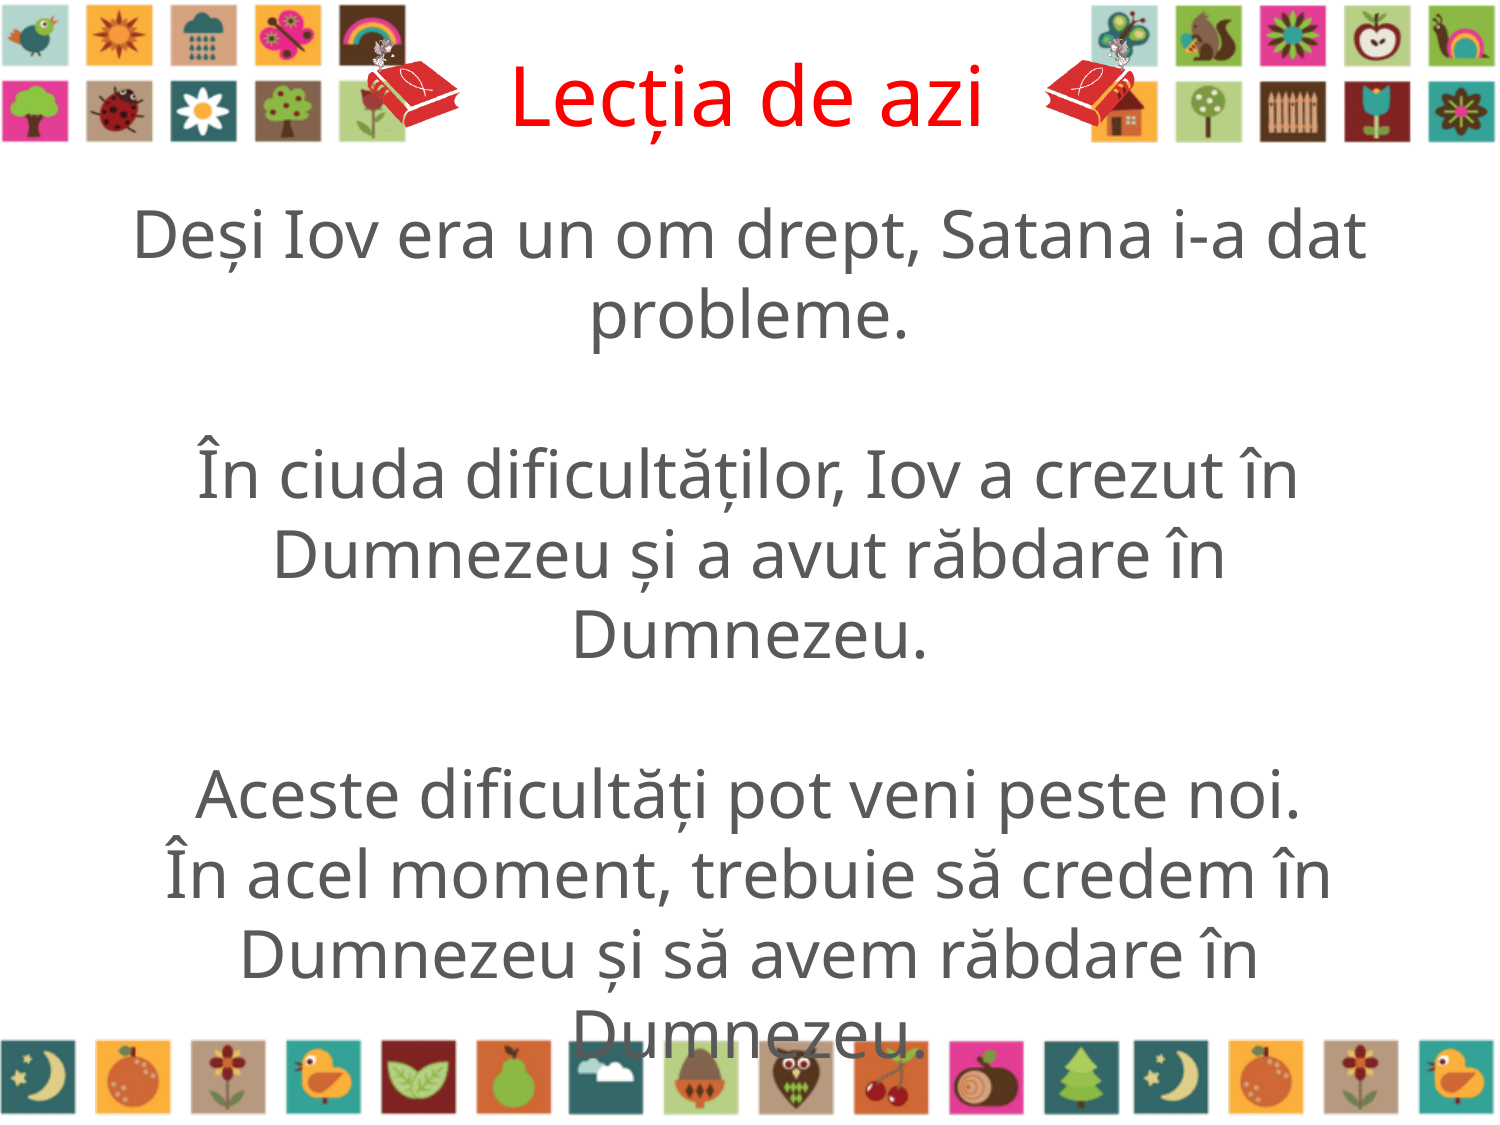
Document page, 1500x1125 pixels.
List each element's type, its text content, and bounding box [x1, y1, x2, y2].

picture [1013, 3, 1500, 150]
text_box Lecția de azi [424, 35, 1078, 150]
picture [0, 3, 492, 150]
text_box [0, 1028, 1500, 1118]
text_box Deși Iov era un om drept, Satana i-a dat probleme. În ciuda dificultăților, Iov a crezut în Dumnezeu și a avut răbdare în Dumnezeu. Aceste dificultăți pot veni peste noi. În acel moment, trebuie să credem în Dumnezeu și să avem răbdare în Dumnezeu. [76, 184, 1424, 1027]
